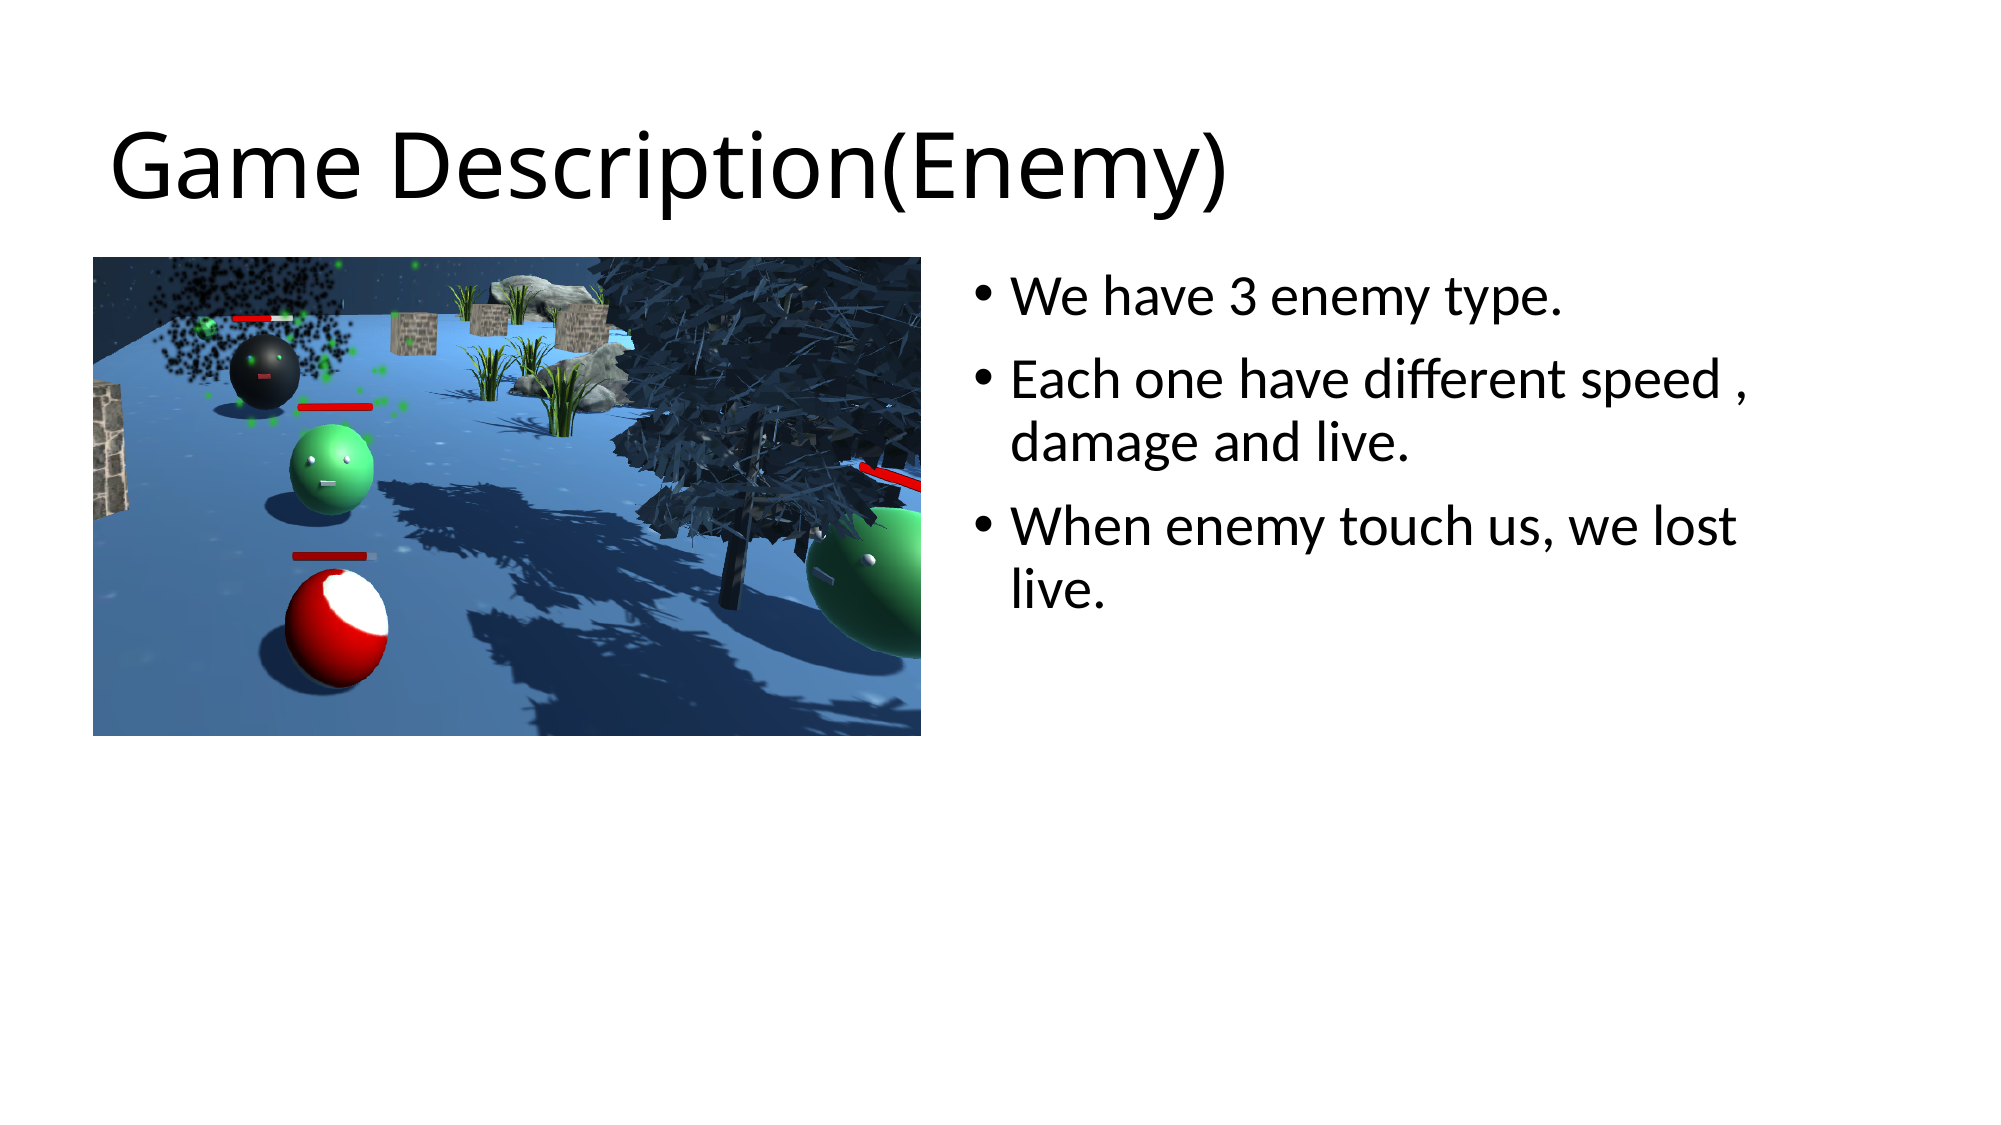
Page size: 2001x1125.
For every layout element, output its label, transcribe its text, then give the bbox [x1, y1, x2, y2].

text_box We have 3 enemy type. Each one have different speed , damage and live. When enemy touch us, we lost live. [958, 257, 1863, 759]
title Game Description(Enemy) [93, 59, 1863, 278]
picture [93, 257, 921, 736]
